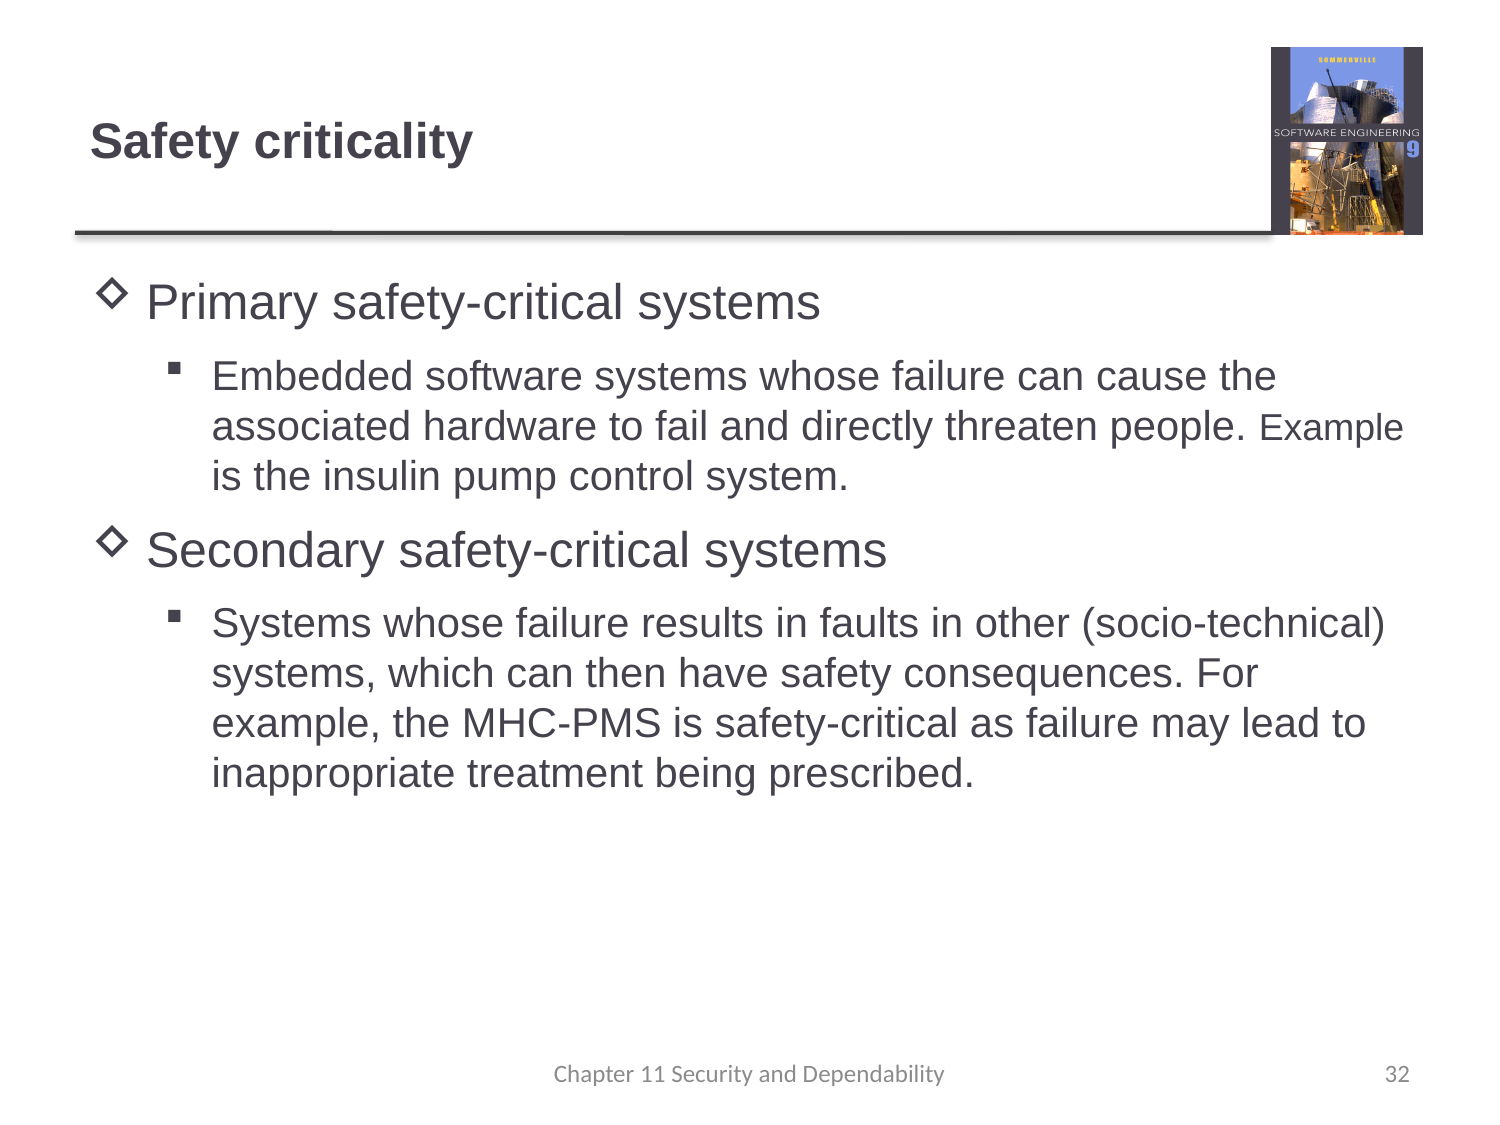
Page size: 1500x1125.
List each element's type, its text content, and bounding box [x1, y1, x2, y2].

title Safety criticality [74, 44, 1272, 233]
footer Chapter 11 Security and Dependability [512, 1042, 988, 1103]
list Primary safety-critical systems Embedded software systems whose failure can cause the associated hardware to fail and directly threaten people. Example is the insulin pump control system. Secondary safety-critical systems Systems whose failure results in faults in other (socio-technical) systems, which can then have safety consequences. For example, the MHC-PMS is safety-critical as failure may lead to inappropriate treatment being prescribed. [75, 262, 1425, 1005]
slide_number 32 [1074, 1042, 1425, 1103]
picture [1272, 47, 1423, 235]
